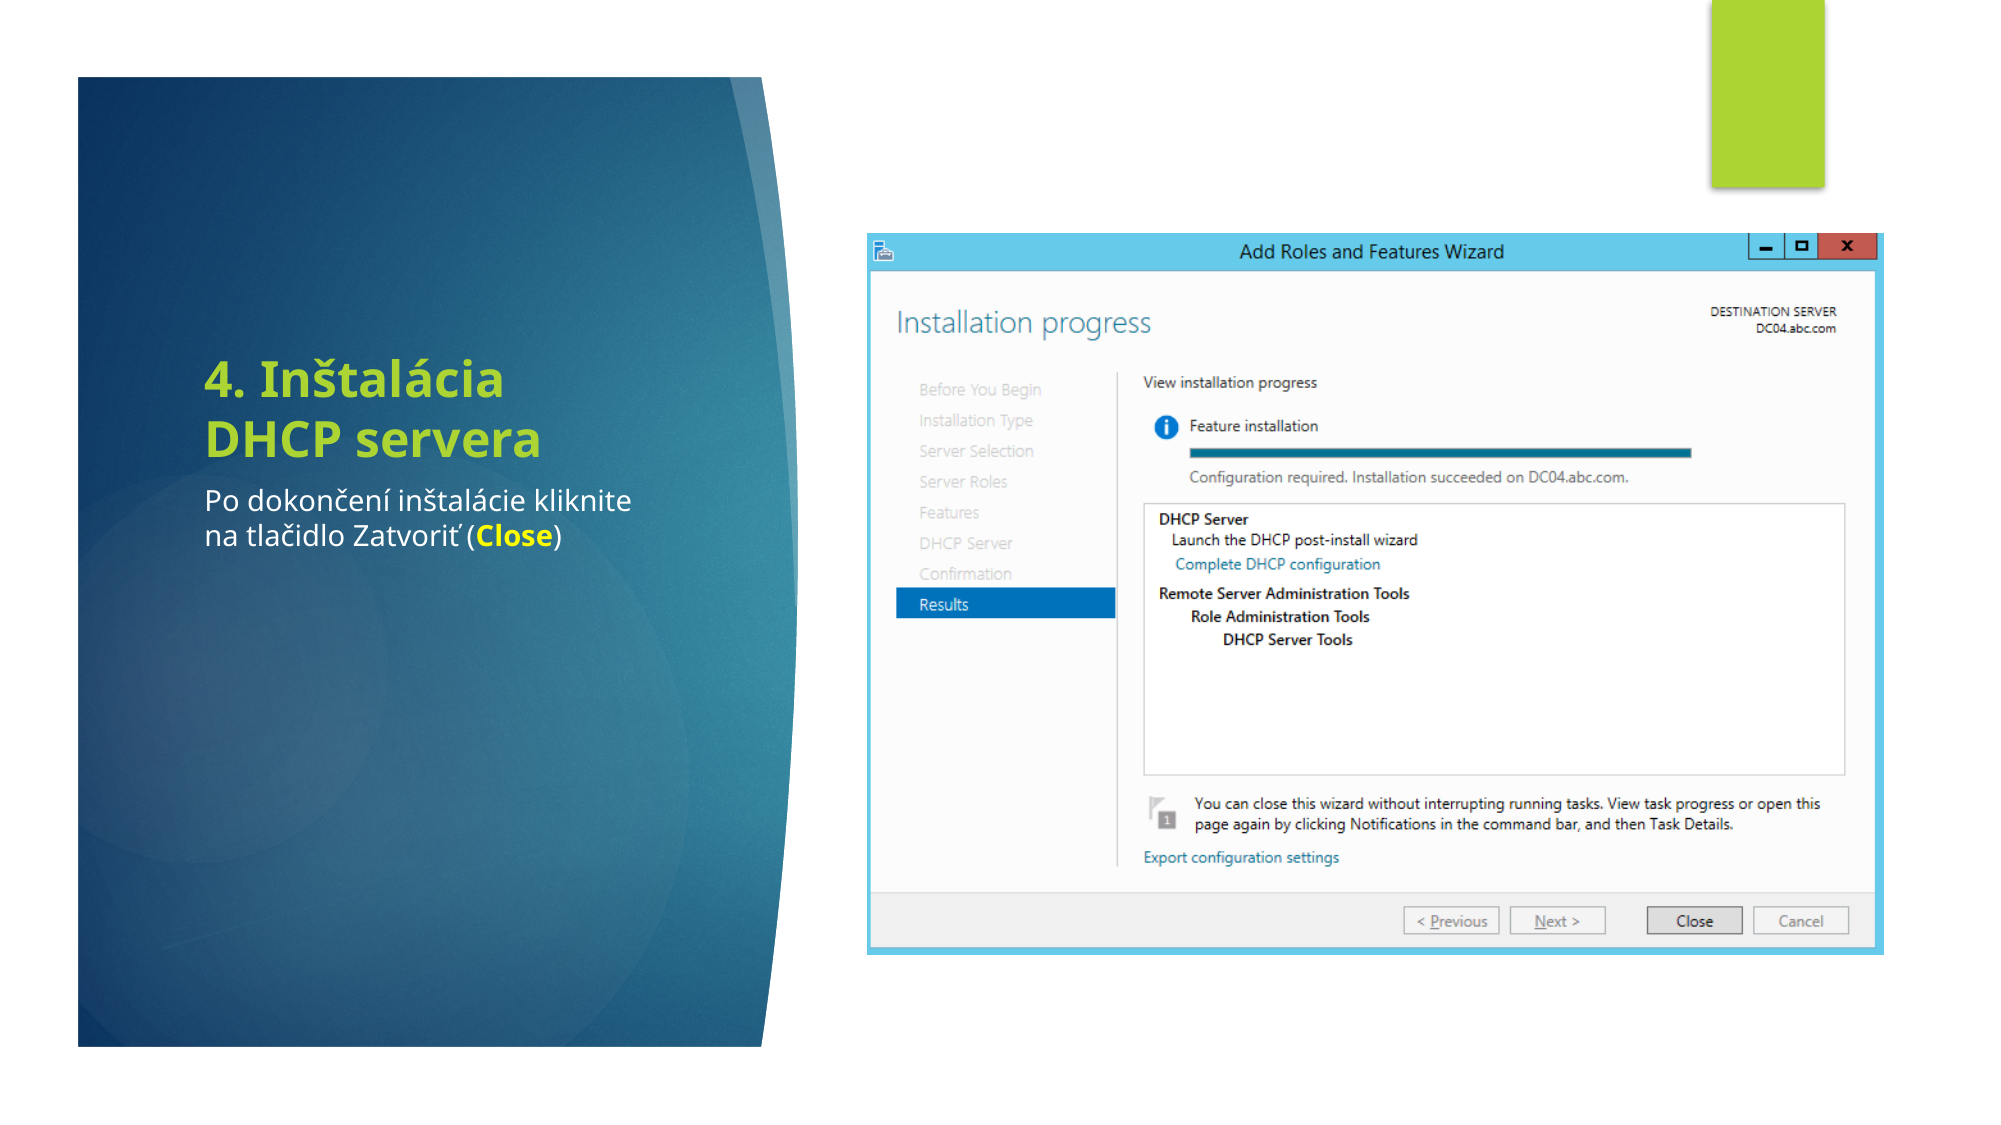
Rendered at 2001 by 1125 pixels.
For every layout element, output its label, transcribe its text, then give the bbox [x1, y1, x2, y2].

title 4. Inštalácia DHCP servera [189, 212, 648, 474]
list Po dokončení inštalácie kliknite na tlačidlo Zatvoriť (Close) [189, 474, 648, 989]
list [867, 233, 1884, 955]
